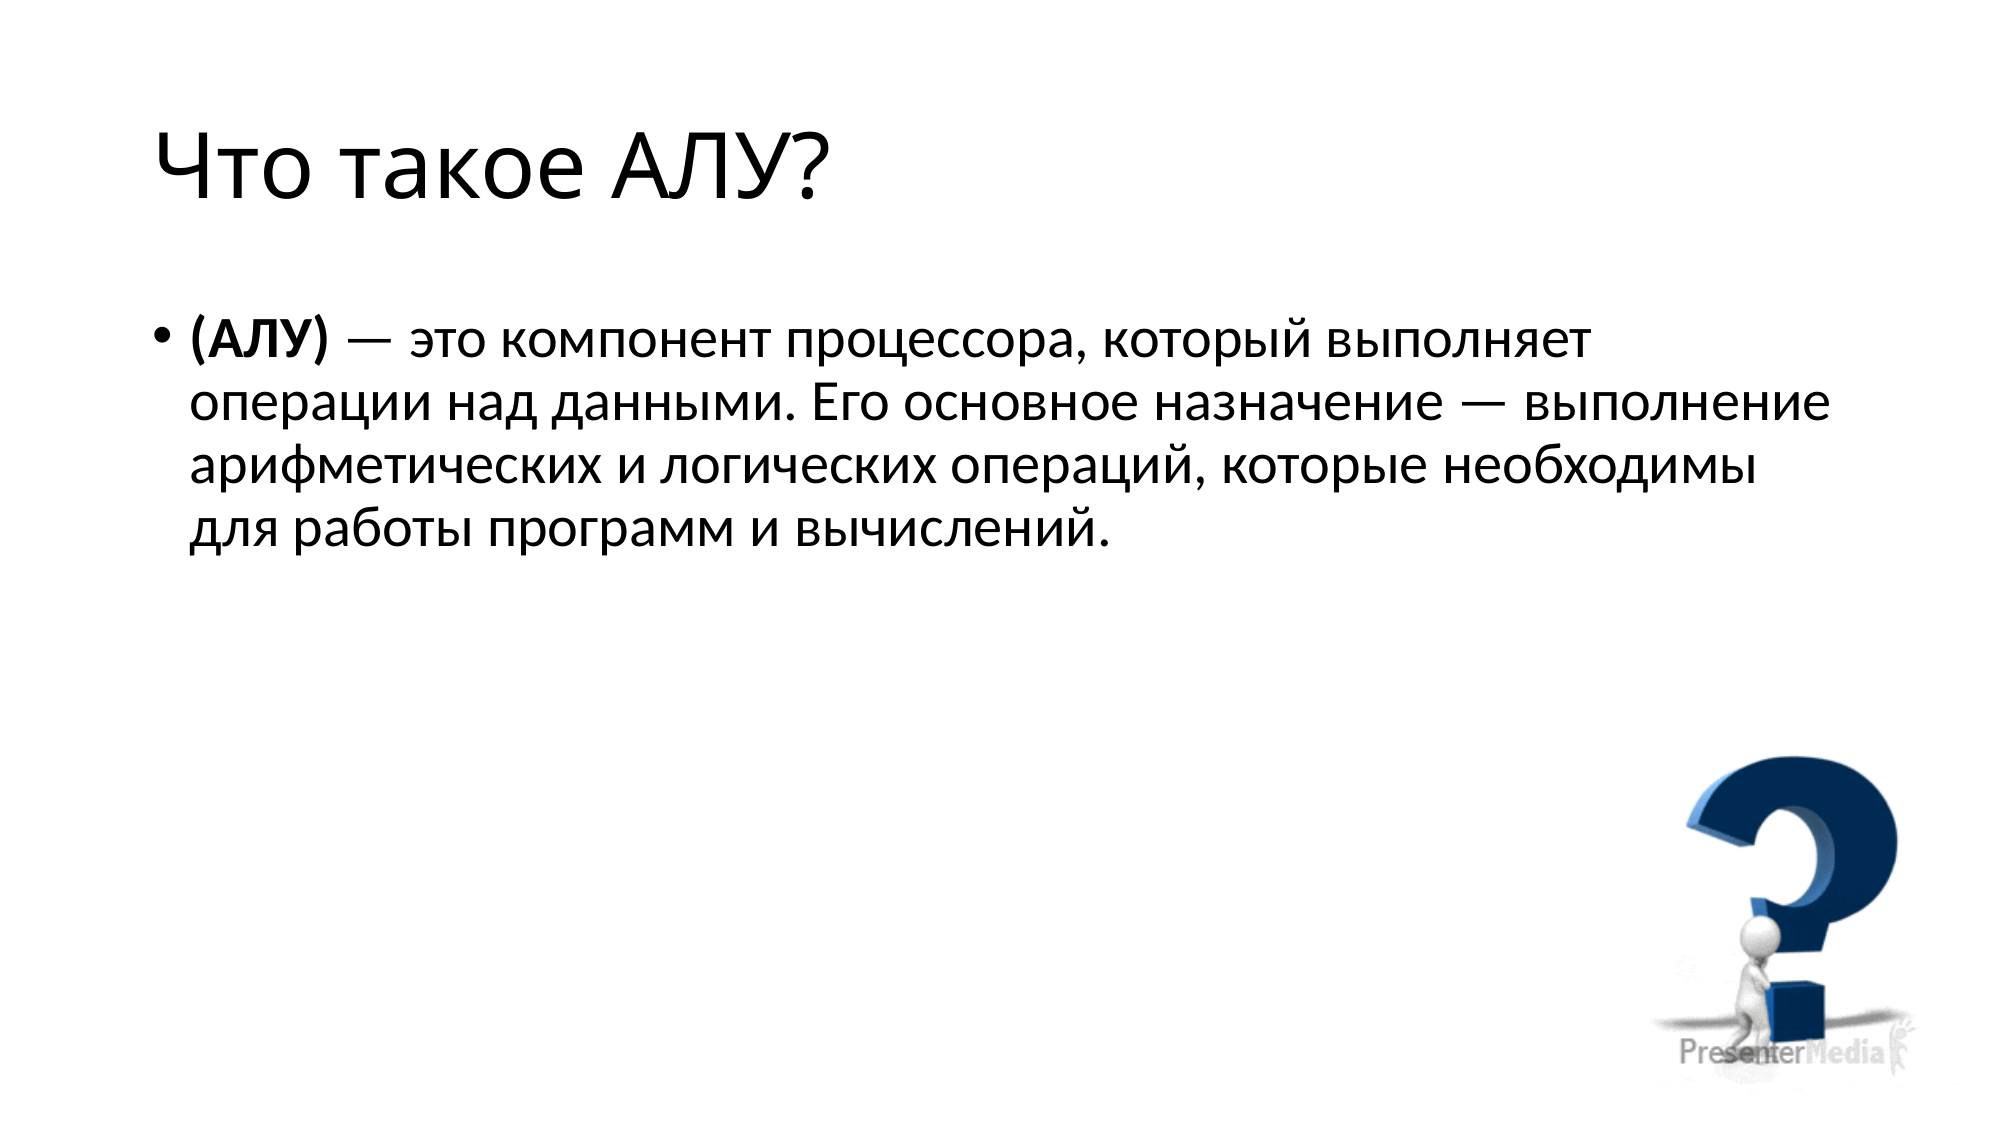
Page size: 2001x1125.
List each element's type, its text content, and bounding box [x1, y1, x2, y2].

list (АЛУ) — это компонент процессора, который выполняет операции над данными. Его основное назначение — выполнение арифметических и логических операций, которые необходимы для работы программ и вычислений. [137, 299, 1863, 1014]
picture [1616, 747, 1960, 1092]
title Что такое АЛУ? [137, 59, 1863, 278]
